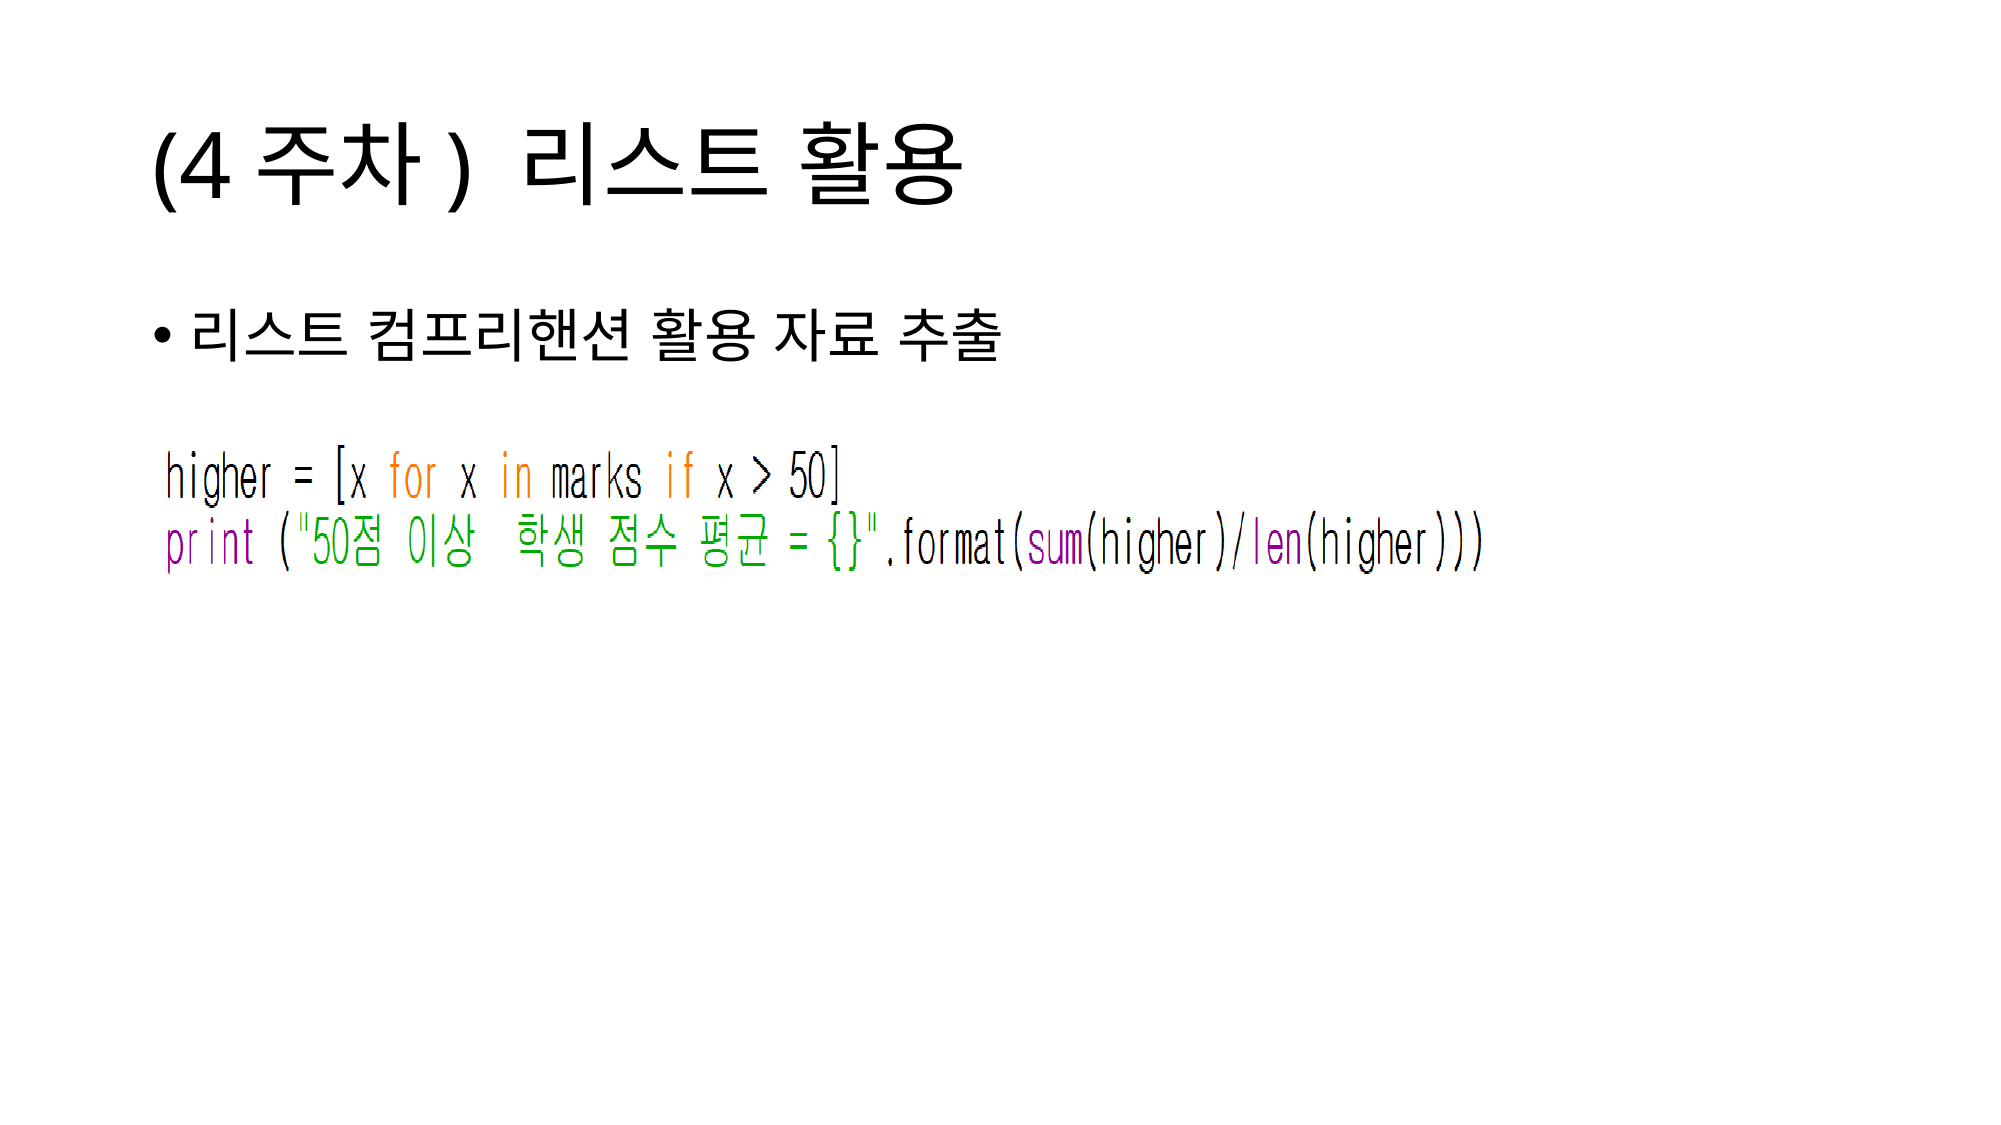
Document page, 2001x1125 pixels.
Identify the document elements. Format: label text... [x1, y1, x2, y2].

list 리스트 컴프리핸션 활용 자료 추출 [137, 299, 1863, 1014]
picture [163, 436, 1496, 615]
title (4주차) 리스트 활용 [137, 59, 1863, 278]
